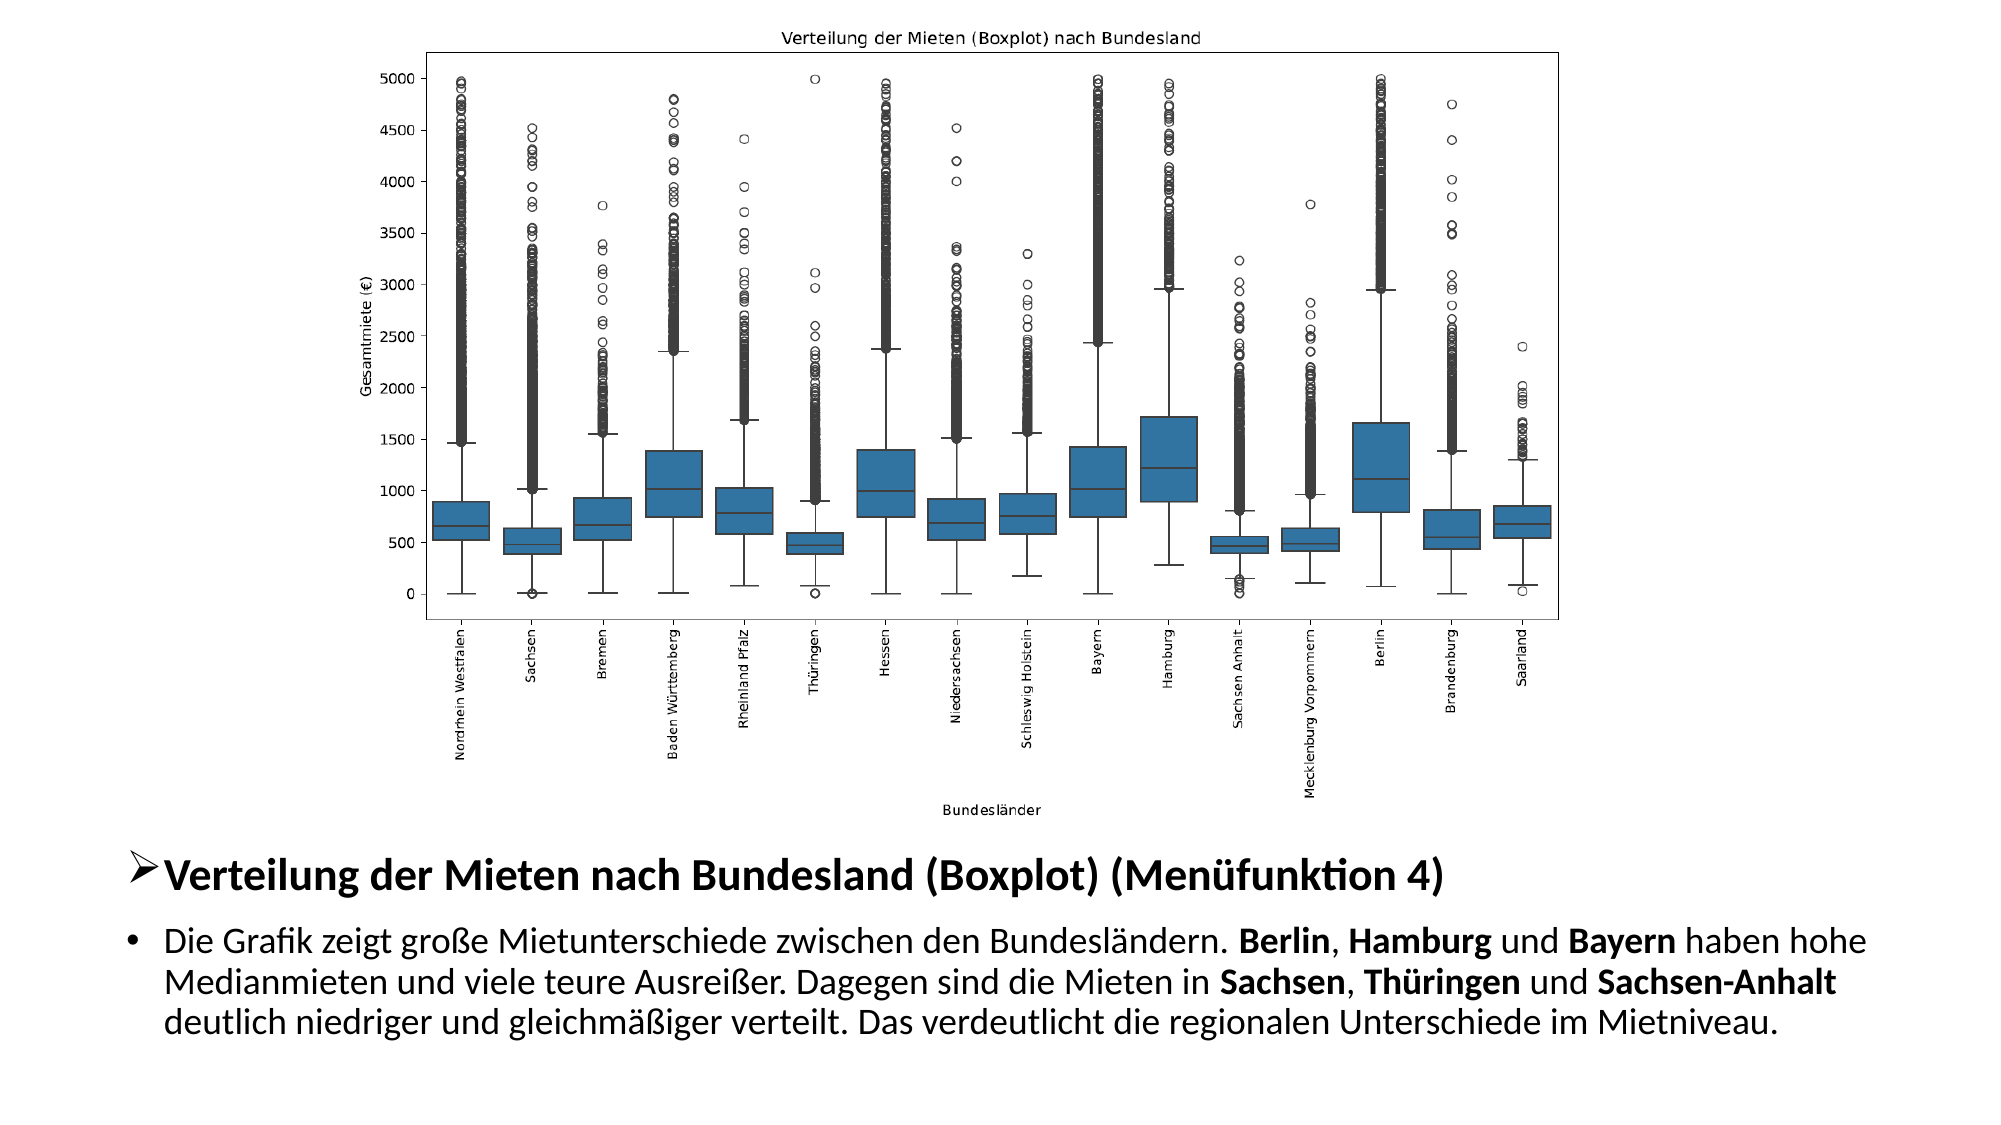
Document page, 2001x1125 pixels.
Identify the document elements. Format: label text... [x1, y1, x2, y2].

picture [355, 17, 1568, 821]
text_box Verteilung der Mieten nach Bundesland (Boxplot) (Menüfunktion 4) Die Grafik zeigt große Mietunterschiede zwischen den Bundesländern. Berlin, Hamburg und Bayern haben hohe Medianmieten und viele teure Ausreißer. Dagegen sind die Mieten in Sachsen, Thüringen und Sachsen-Anhalt deutlich niedriger und gleichmäßiger verteilt. Das verdeutlicht die regionalen Unterschiede im Mietniveau. [111, 843, 1894, 1092]
